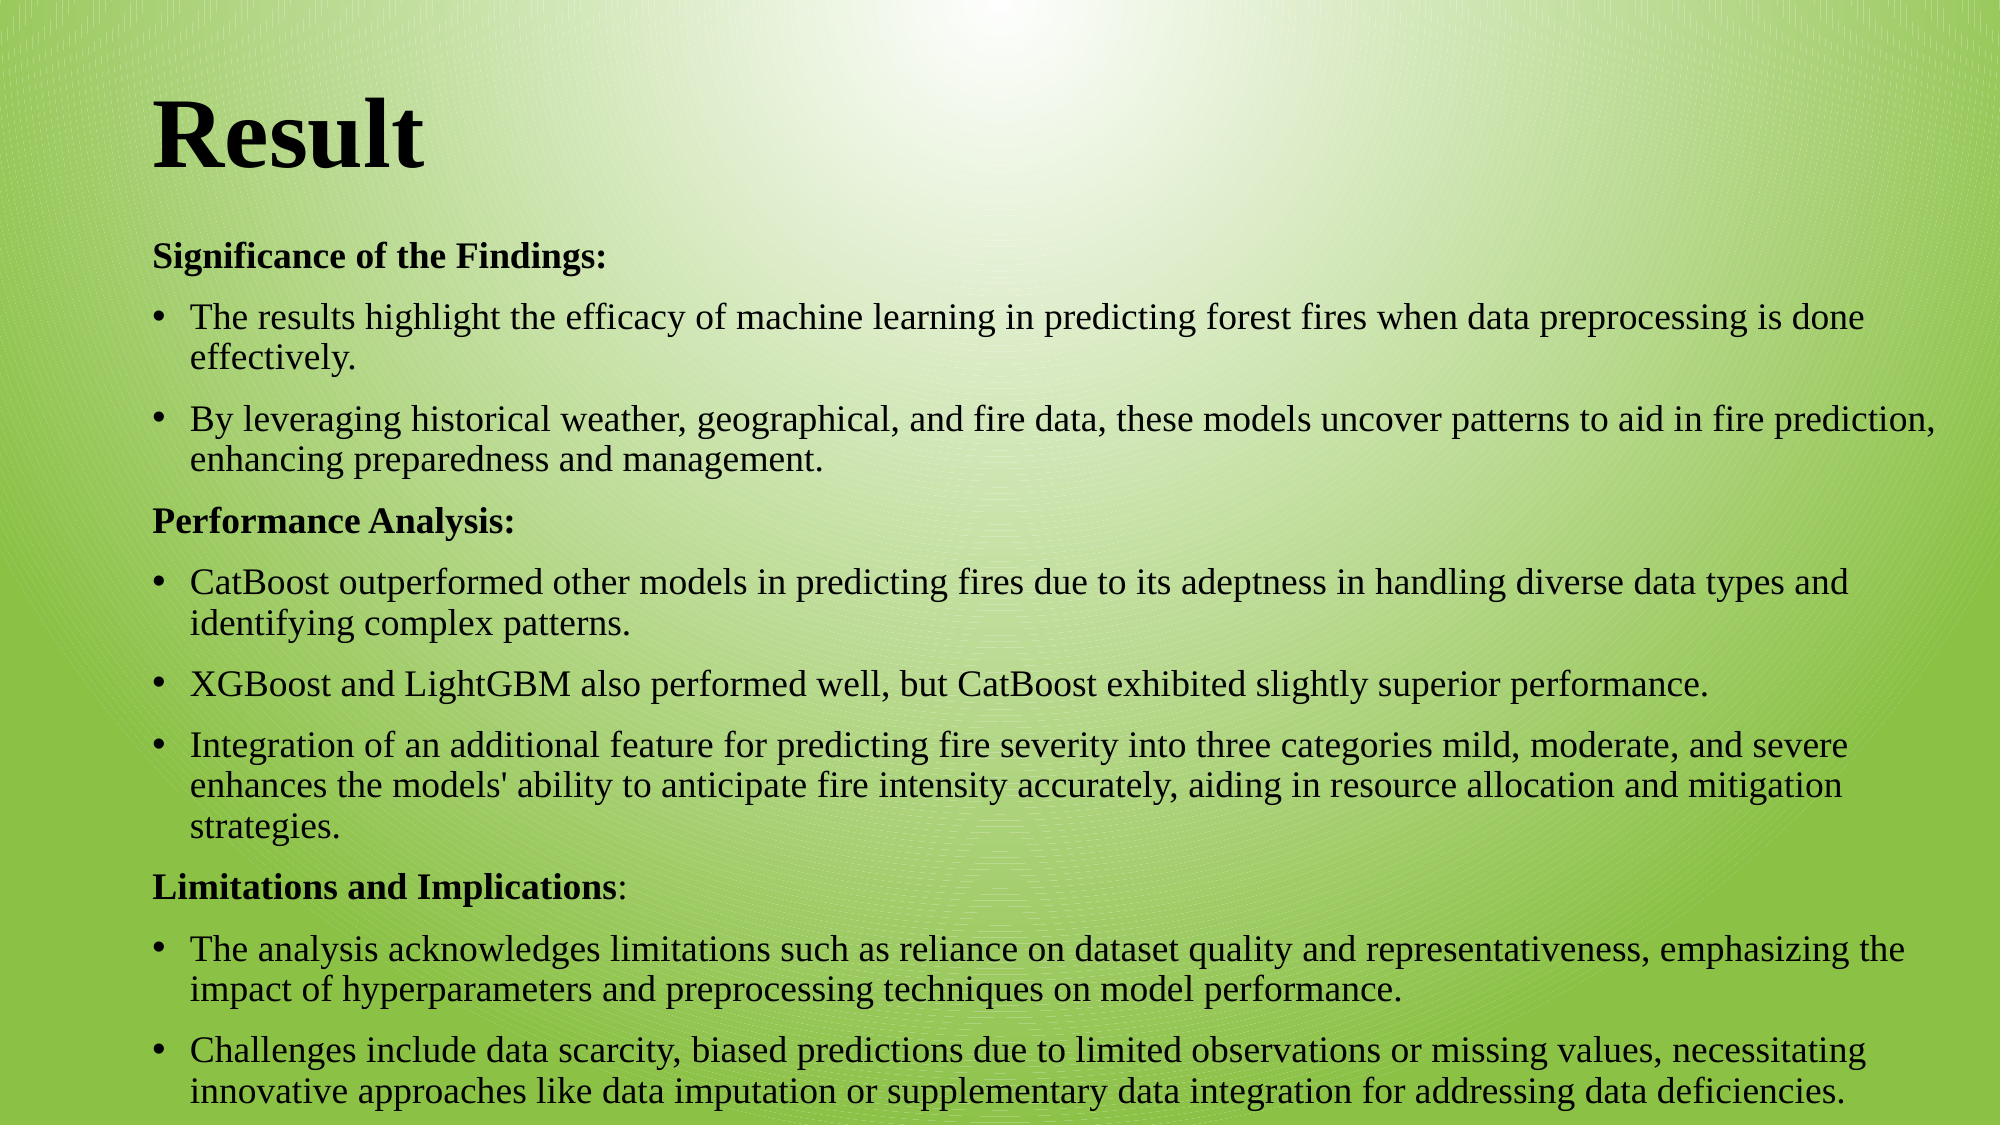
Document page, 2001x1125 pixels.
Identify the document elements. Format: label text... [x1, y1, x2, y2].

title Result [137, 59, 1863, 212]
list Significance of the Findings: The results highlight the efficacy of machine learning in predicting forest fires when data preprocessing is done effectively. By leveraging historical weather, geographical, and fire data, these models uncover patterns to aid in fire prediction, enhancing preparedness and management. Performance Analysis: CatBoost outperformed other models in predicting fires due to its adeptness in handling diverse data types and identifying complex patterns. XGBoost and LightGBM also performed well, but CatBoost exhibited slightly superior performance. Integration of an additional feature for predicting fire severity into three categories mild, moderate, and severe enhances the models' ability to anticipate fire intensity accurately, aiding in resource allocation and mitigation strategies. Limitations and Implications: The analysis acknowledges limitations such as reliance on dataset quality and representativeness, emphasizing the impact of hyperparameters and preprocessing techniques on model performance. Challenges include data scarcity, biased predictions due to limited observations or missing values, necessitating innovative approaches like data imputation or supplementary data integration for addressing data deficiencies. [137, 228, 2000, 1125]
